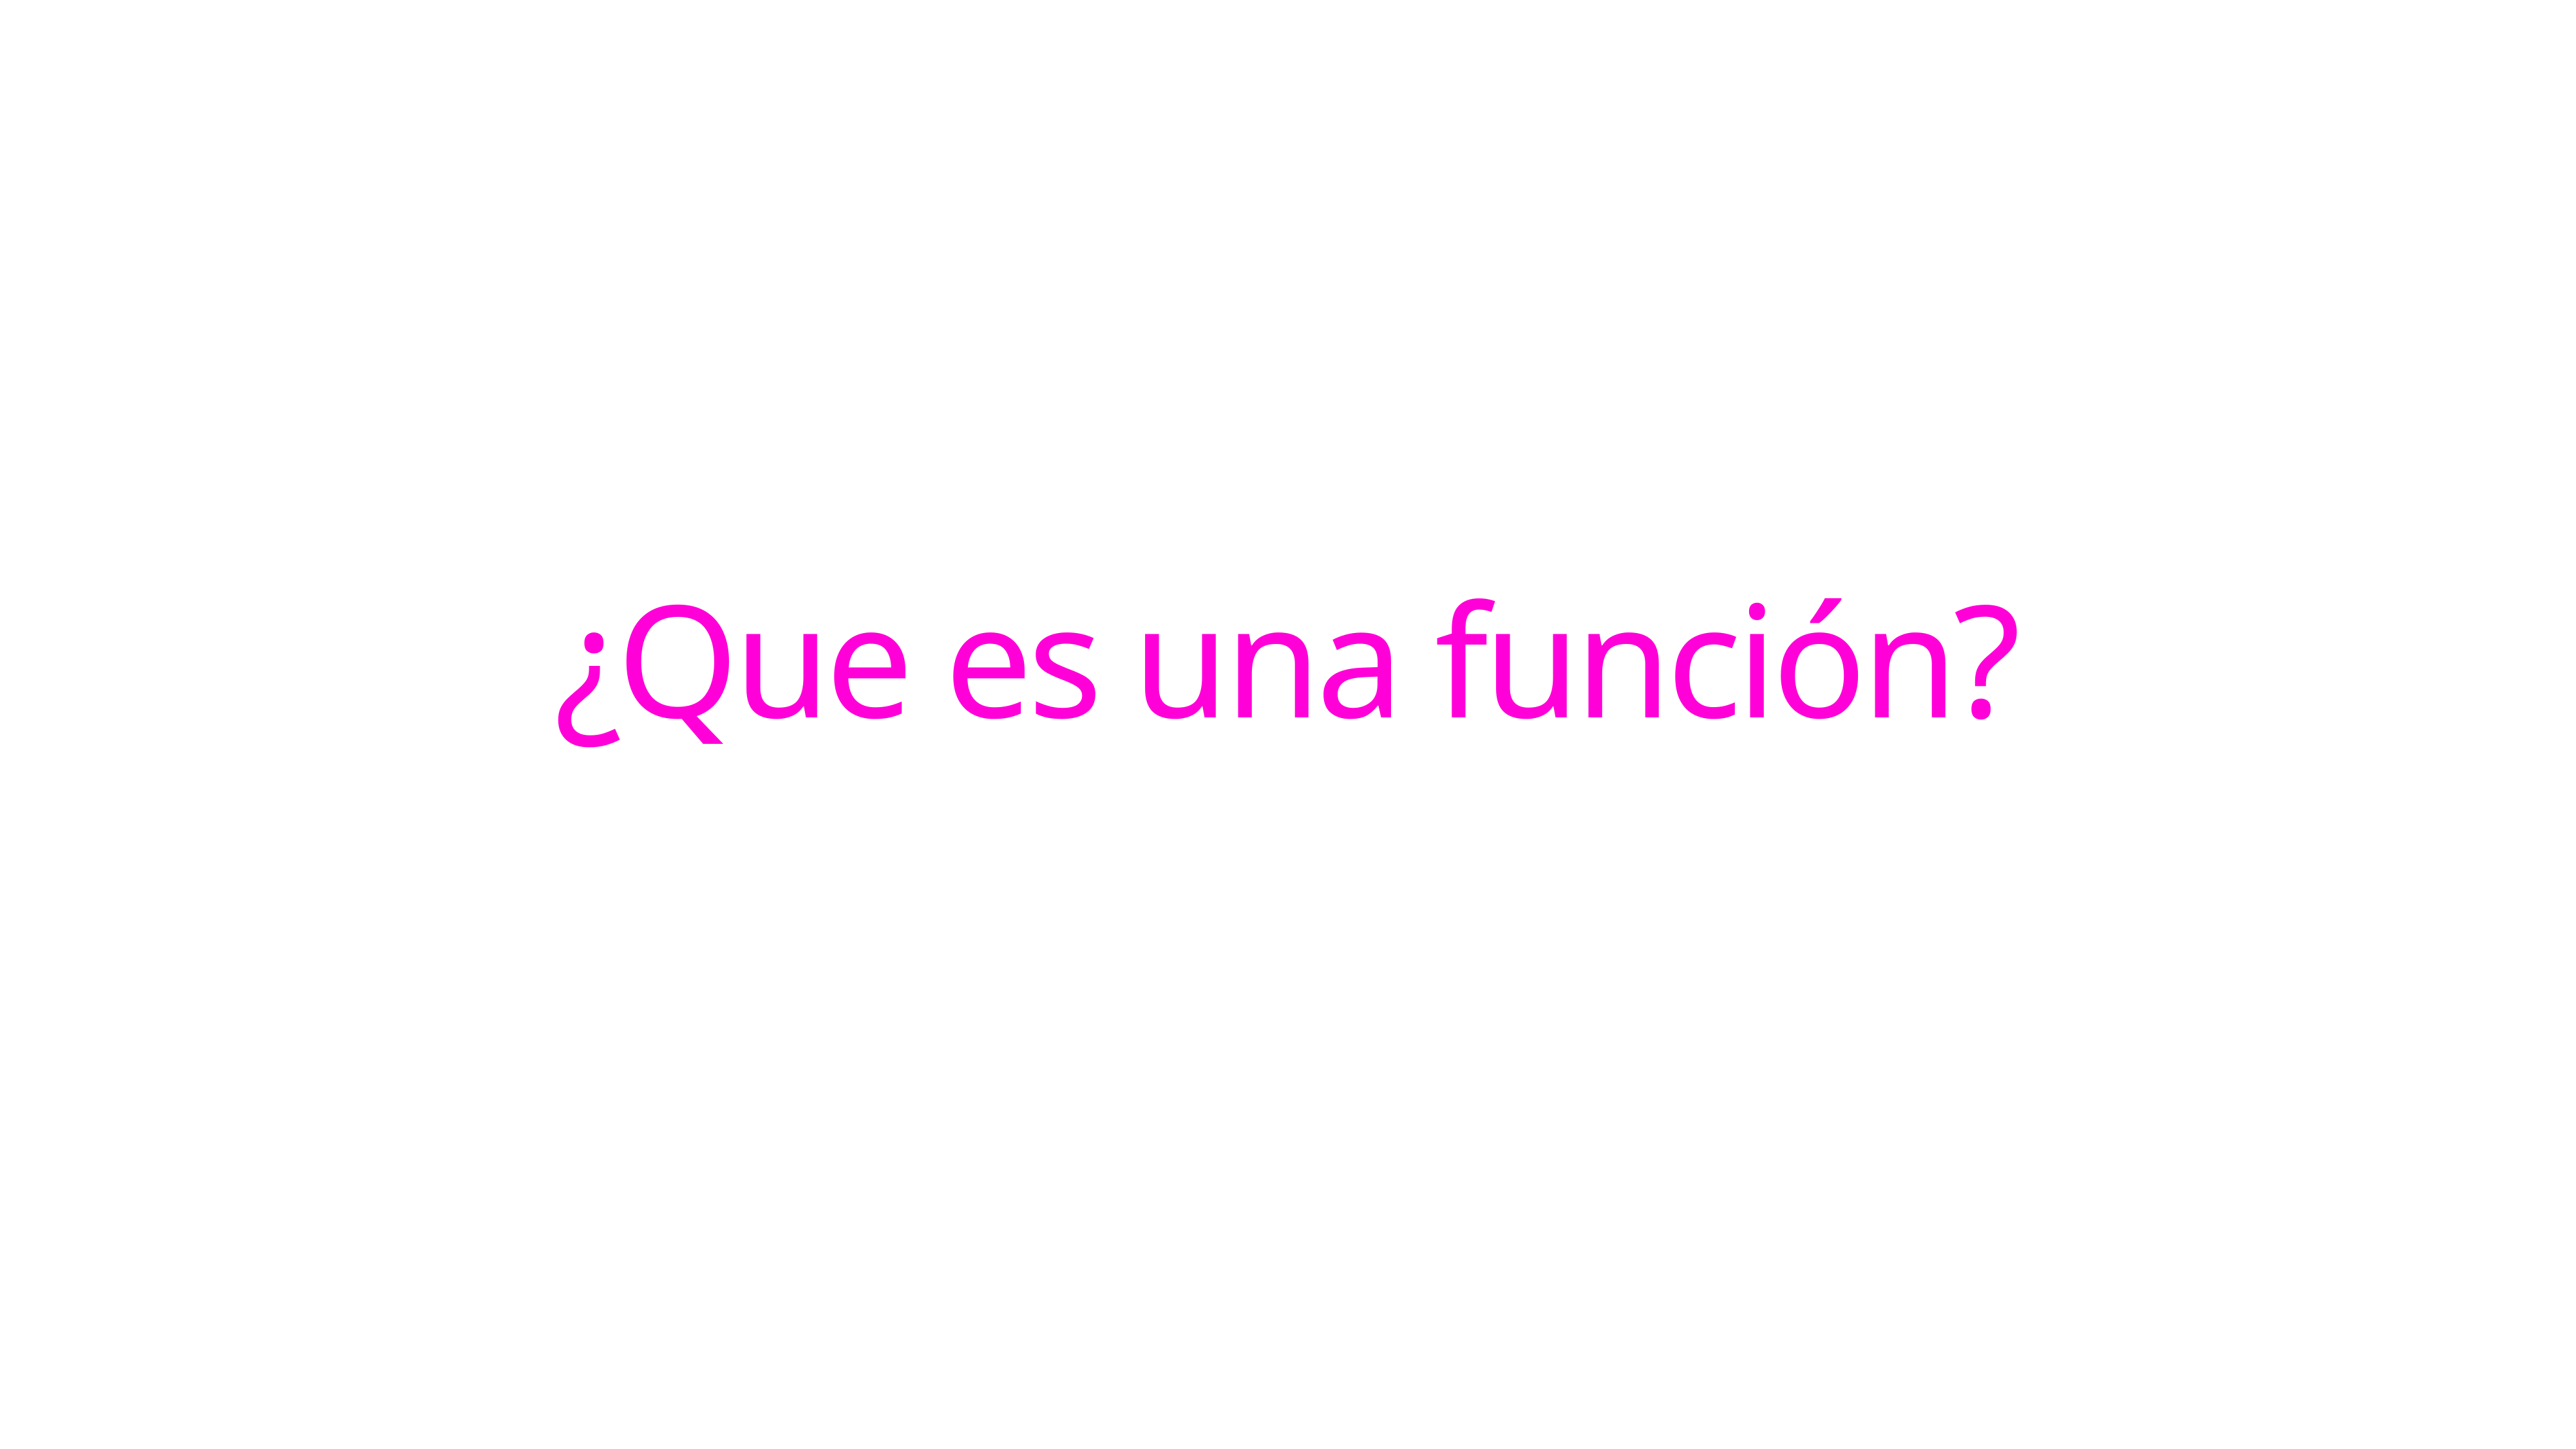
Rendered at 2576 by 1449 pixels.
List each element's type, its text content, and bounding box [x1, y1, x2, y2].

title ¿Que es una función? [133, 347, 2443, 757]
